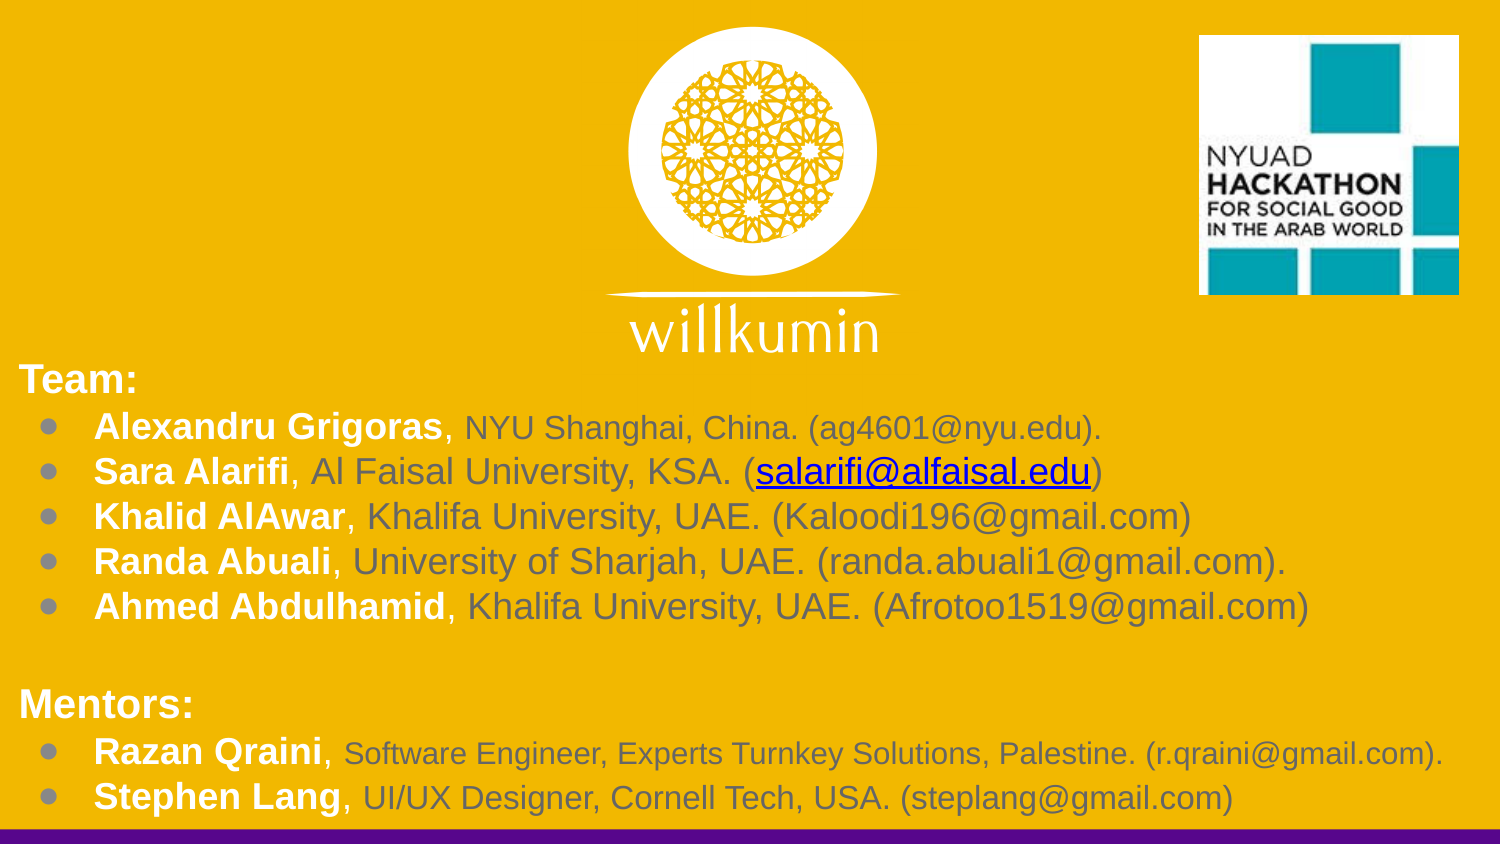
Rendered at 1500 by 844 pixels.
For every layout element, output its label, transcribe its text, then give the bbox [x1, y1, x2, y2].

picture [581, 0, 919, 416]
subtitle Team: Alexandru Grigoras, NYU Shanghai, China. (ag4601@nyu.edu). Sara Alarifi, Al Faisal University, KSA. (salarifi@alfaisal.edu) Khalid AlAwar, Khalifa University, UAE. (Kaloodi196@gmail.com) Randa Abuali, University of Sharjah, UAE. (randa.abuali1@gmail.com). Ahmed Abdulhamid, Khalifa University, UAE. (Afrotoo1519@gmail.com) Mentors: Razan Qraini, Software Engineer, Experts Turnkey Solutions, Palestine. (r.qraini@gmail.com). Stephen Lang, UI/UX Designer, Cornell Tech, USA. (steplang@gmail.com) [3, 344, 1500, 844]
picture [1199, 34, 1459, 295]
